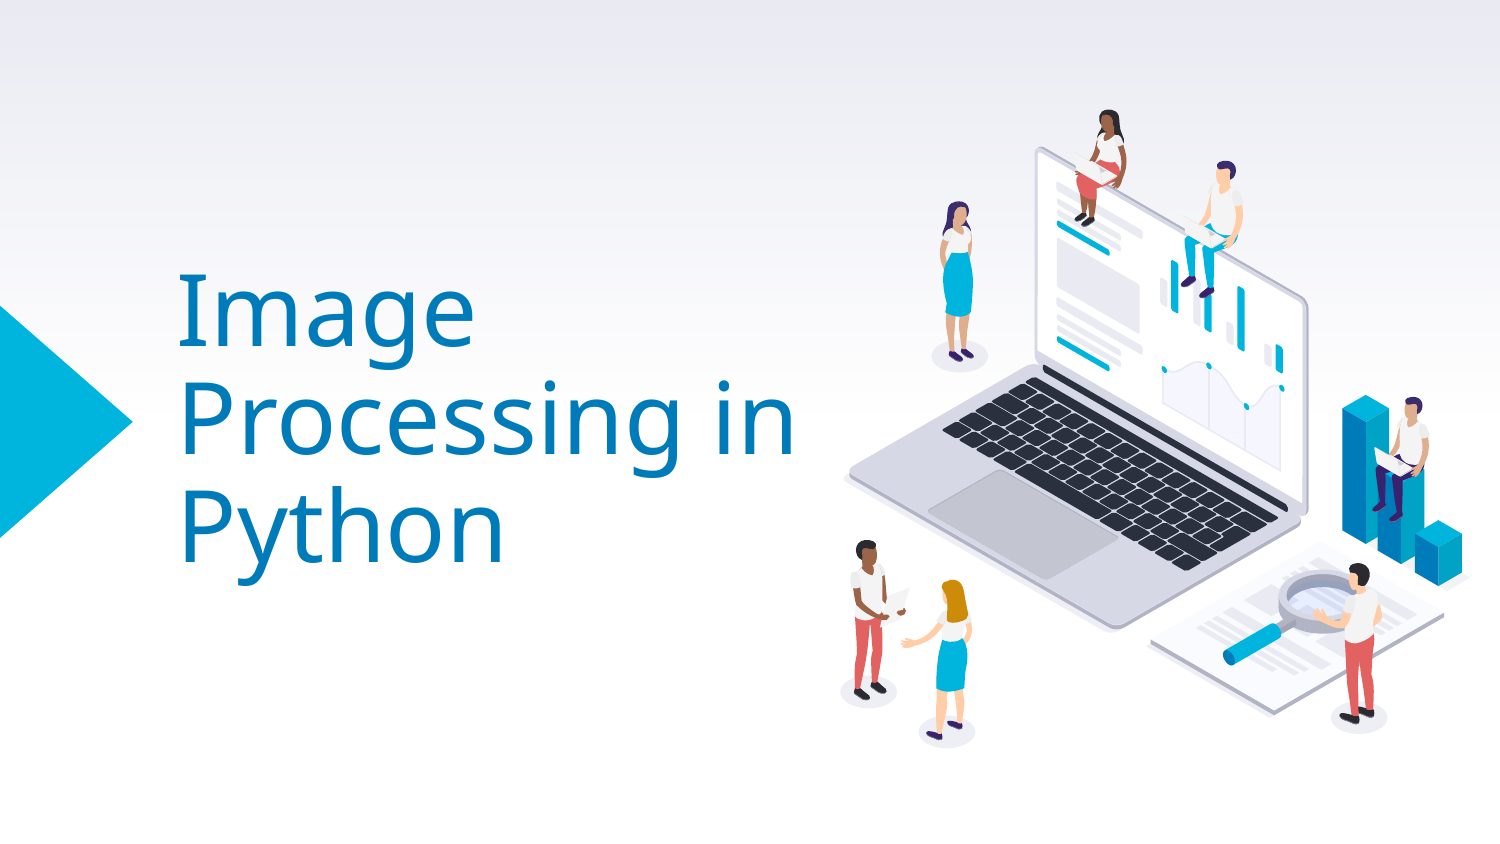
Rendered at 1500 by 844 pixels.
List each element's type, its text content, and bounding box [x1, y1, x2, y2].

title Image Processing in Python [176, 305, 834, 538]
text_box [839, 109, 1471, 749]
